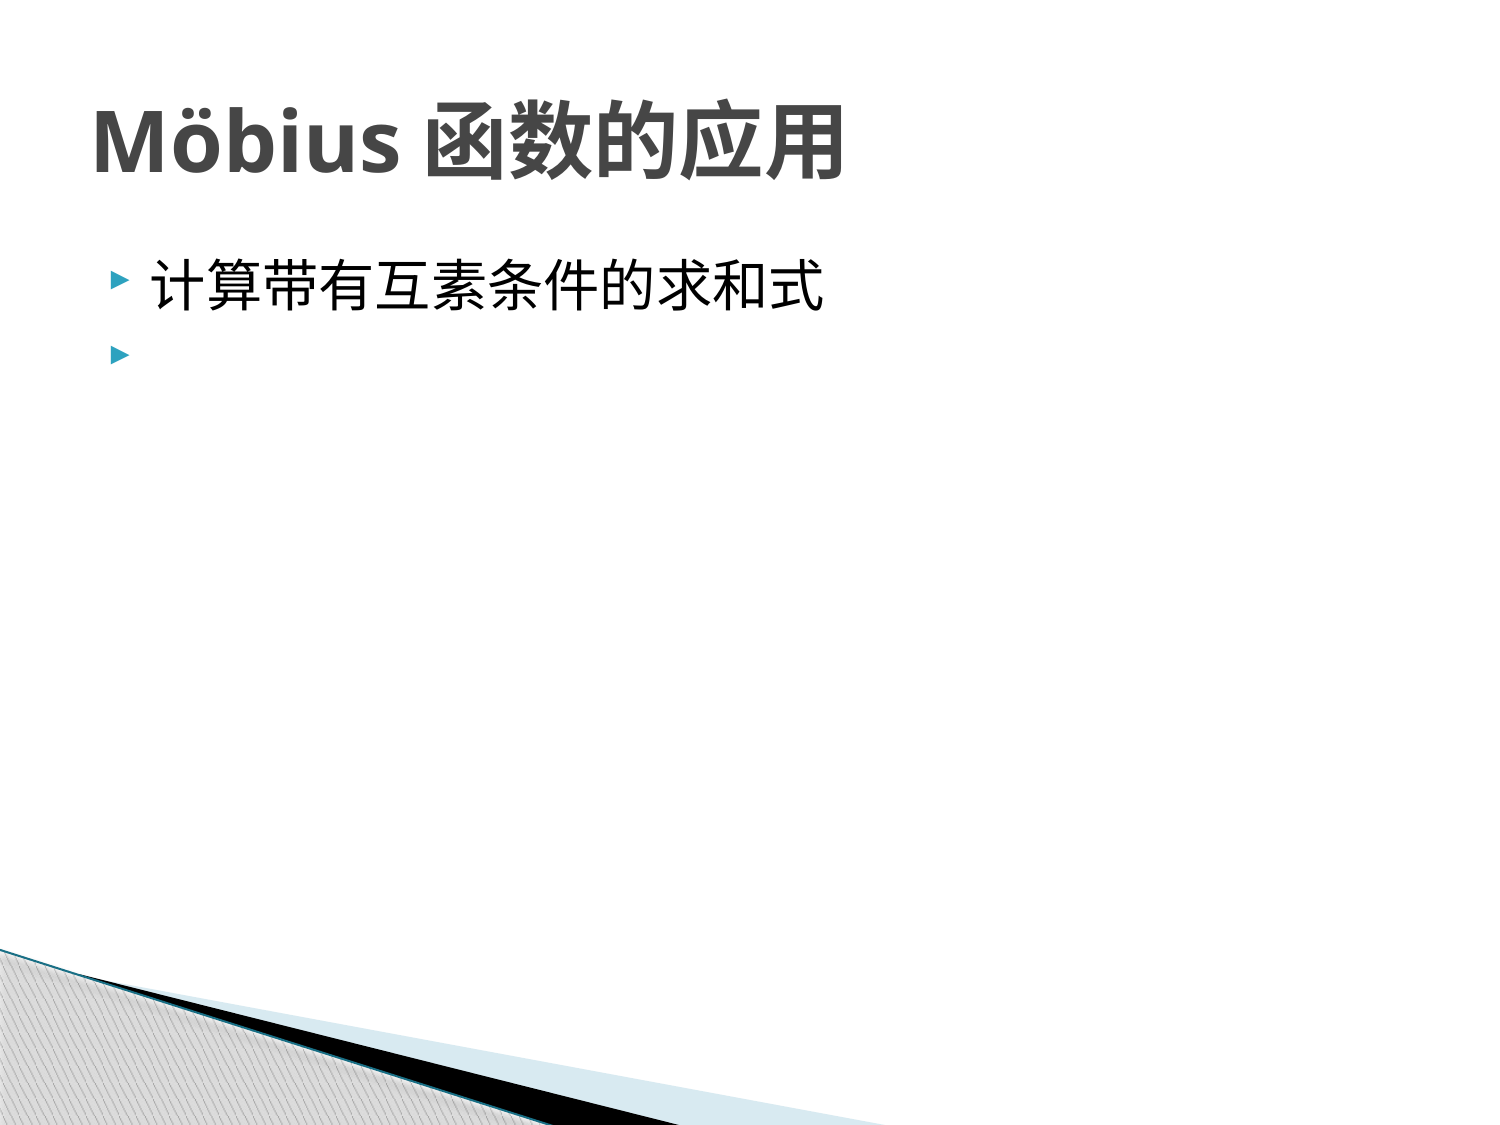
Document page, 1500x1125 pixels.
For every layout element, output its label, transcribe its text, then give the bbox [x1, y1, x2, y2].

title Möbius函数的应用 [75, 45, 1425, 233]
